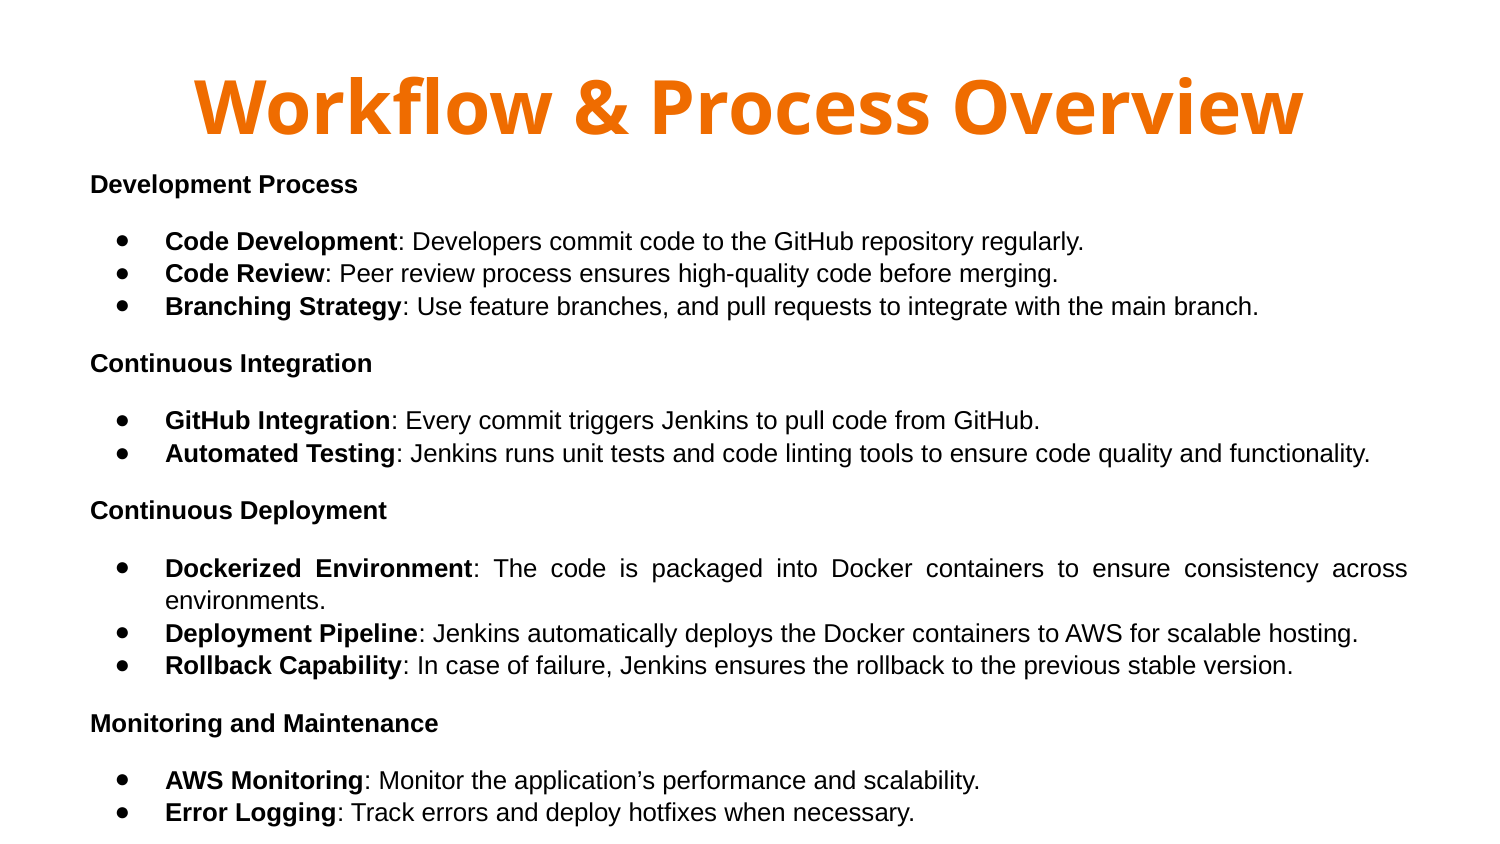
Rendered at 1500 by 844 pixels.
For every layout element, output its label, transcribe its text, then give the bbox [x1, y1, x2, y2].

list Development Process Code Development: Developers commit code to the GitHub repository regularly. Code Review: Peer review process ensures high-quality code before merging. Branching Strategy: Use feature branches, and pull requests to integrate with the main branch. Continuous Integration GitHub Integration: Every commit triggers Jenkins to pull code from GitHub. Automated Testing: Jenkins runs unit tests and code linting tools to ensure code quality and functionality. Continuous Deployment Dockerized Environment: The code is packaged into Docker containers to ensure consistency across environments. Deployment Pipeline: Jenkins automatically deploys the Docker containers to AWS for scalable hosting. Rollback Capability: In case of failure, Jenkins ensures the rollback to the previous stable version. Monitoring and Maintenance AWS Monitoring: Monitor the application’s performance and scalability. Error Logging: Track errors and deploy hotfixes when necessary. [75, 158, 1425, 830]
title Workflow & Process Overview [75, 33, 1425, 158]
